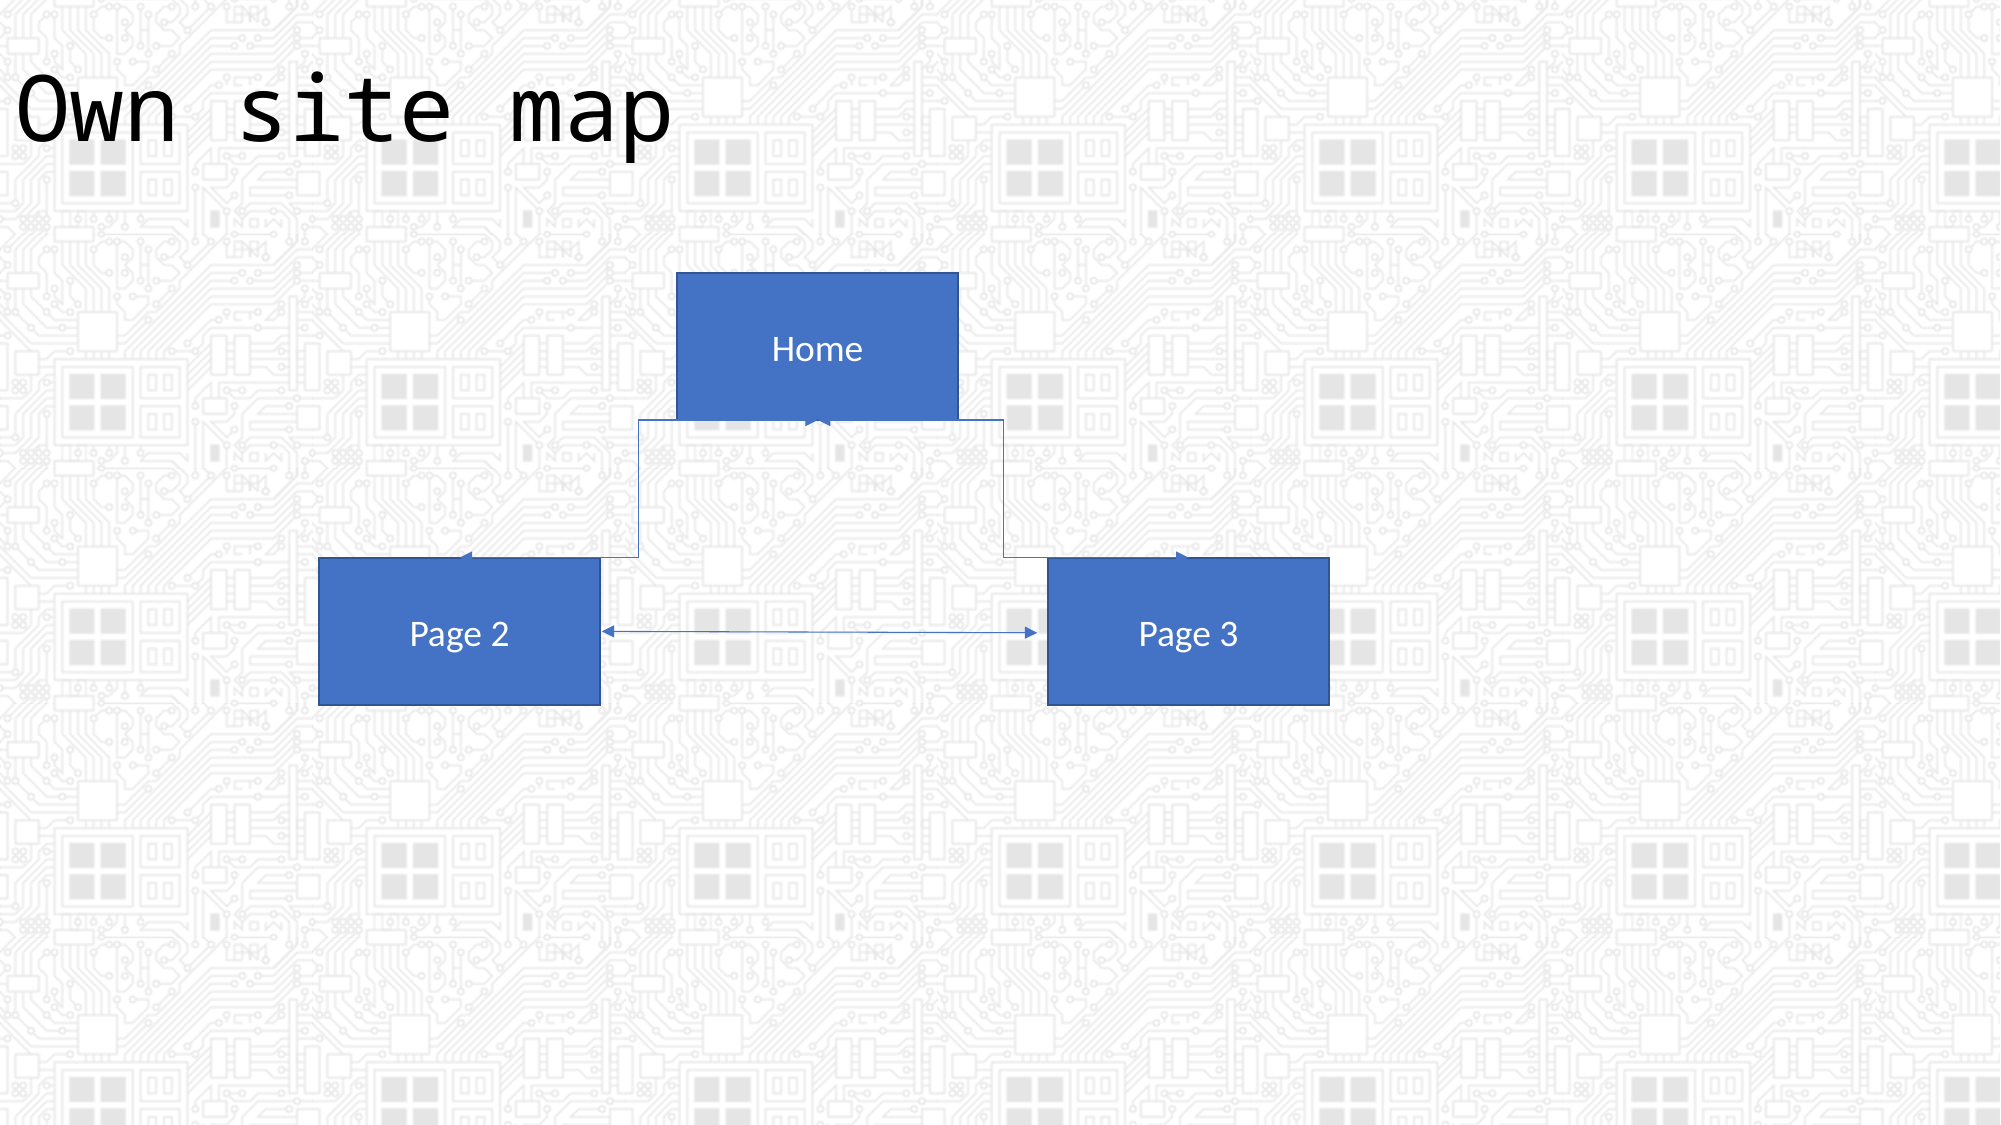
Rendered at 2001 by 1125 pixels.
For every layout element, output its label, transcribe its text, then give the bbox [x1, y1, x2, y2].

title Own site map [0, 3, 2000, 221]
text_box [934, 303, 1073, 675]
text_box Page 2 [318, 557, 601, 706]
text_box Page 3 [1047, 557, 1330, 706]
text_box Home [676, 272, 959, 419]
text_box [569, 309, 708, 668]
